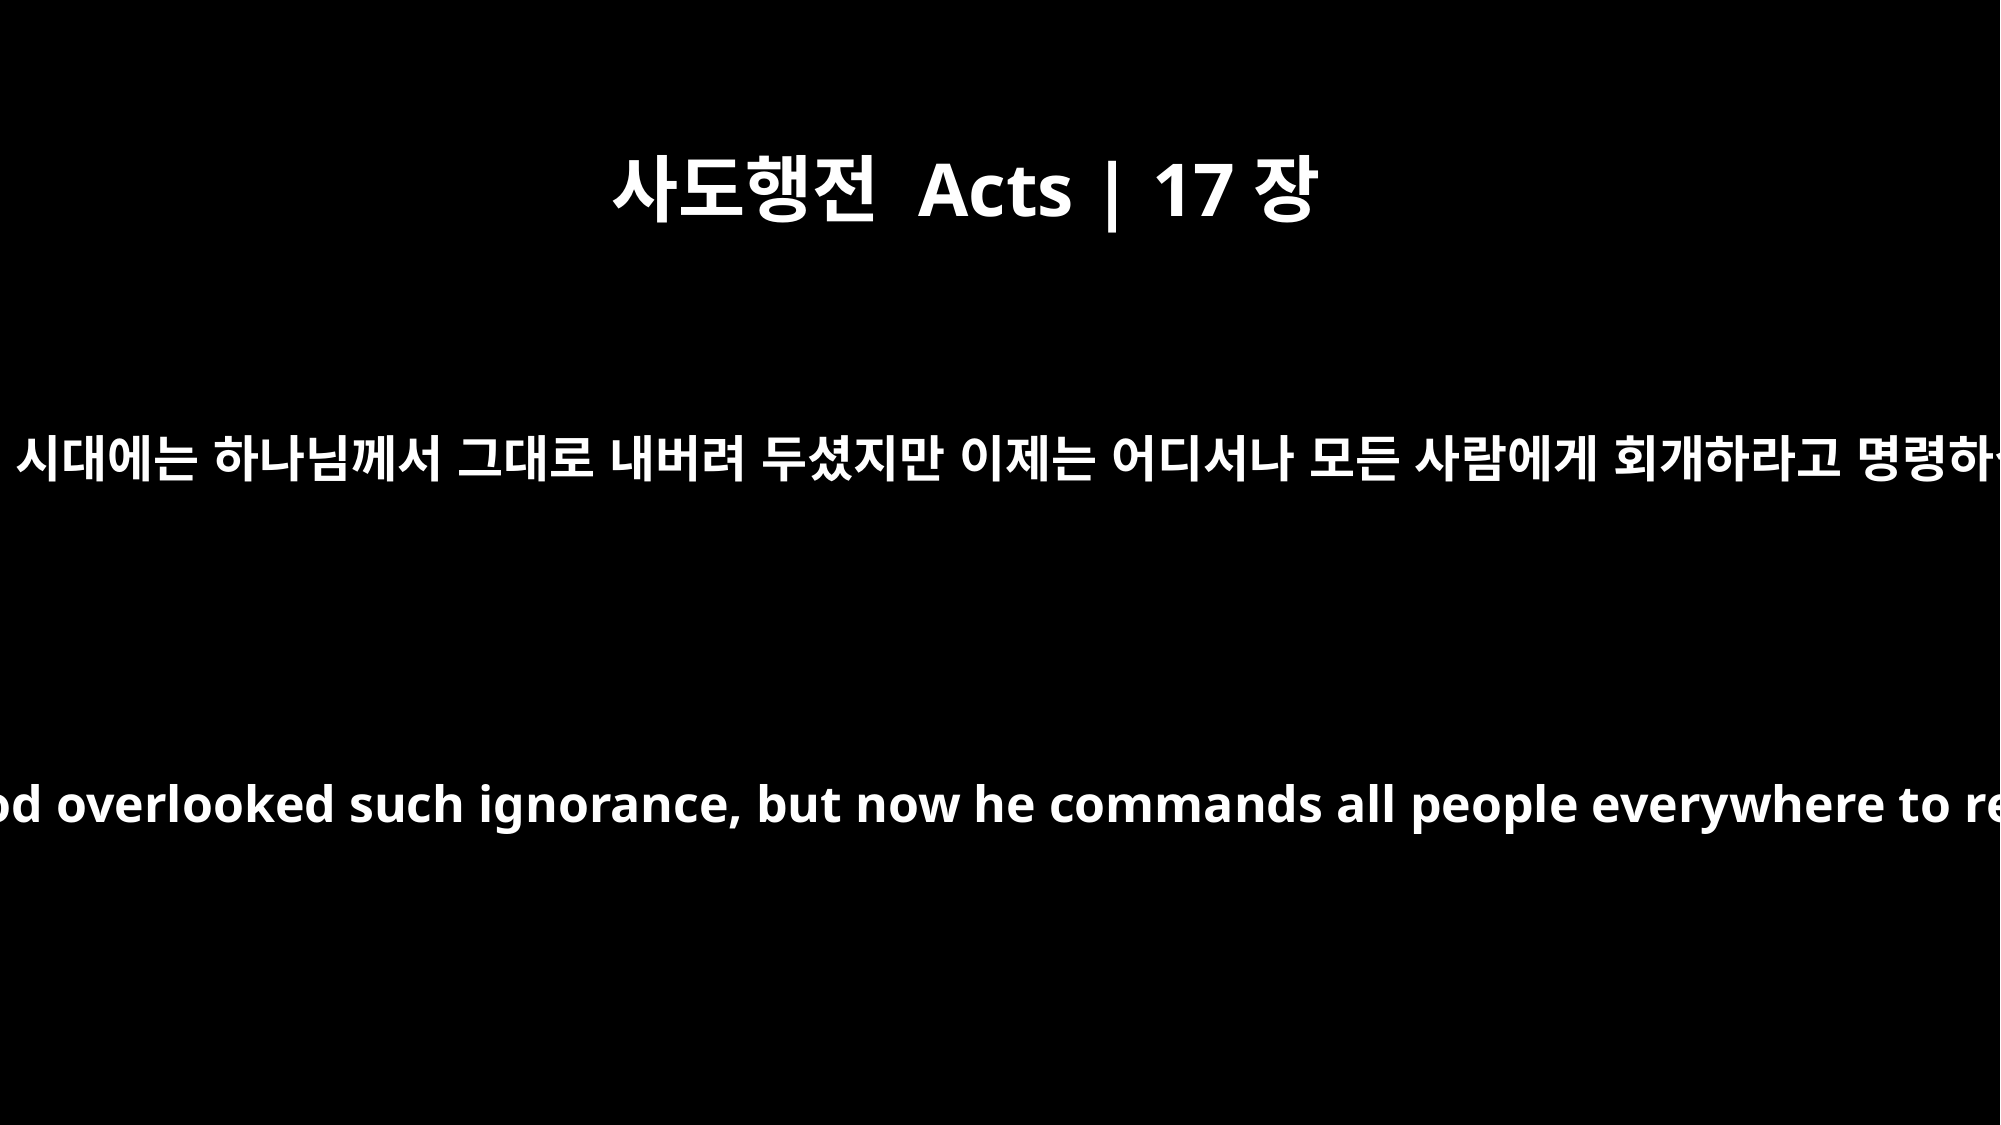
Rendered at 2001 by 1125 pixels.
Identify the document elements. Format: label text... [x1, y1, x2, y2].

text_box 사도행전 Acts | 17장 [596, 136, 1336, 239]
text_box In the past God overlooked such ignorance, but now he commands all people everywhere to repent. [0, 764, 2000, 840]
text_box 30 알지 못했던 시대에는 하나님께서 그대로 내버려 두셨지만 이제는 어디서나 모든 사람에게 회개하라고 명령하십니다. [0, 359, 2000, 495]
